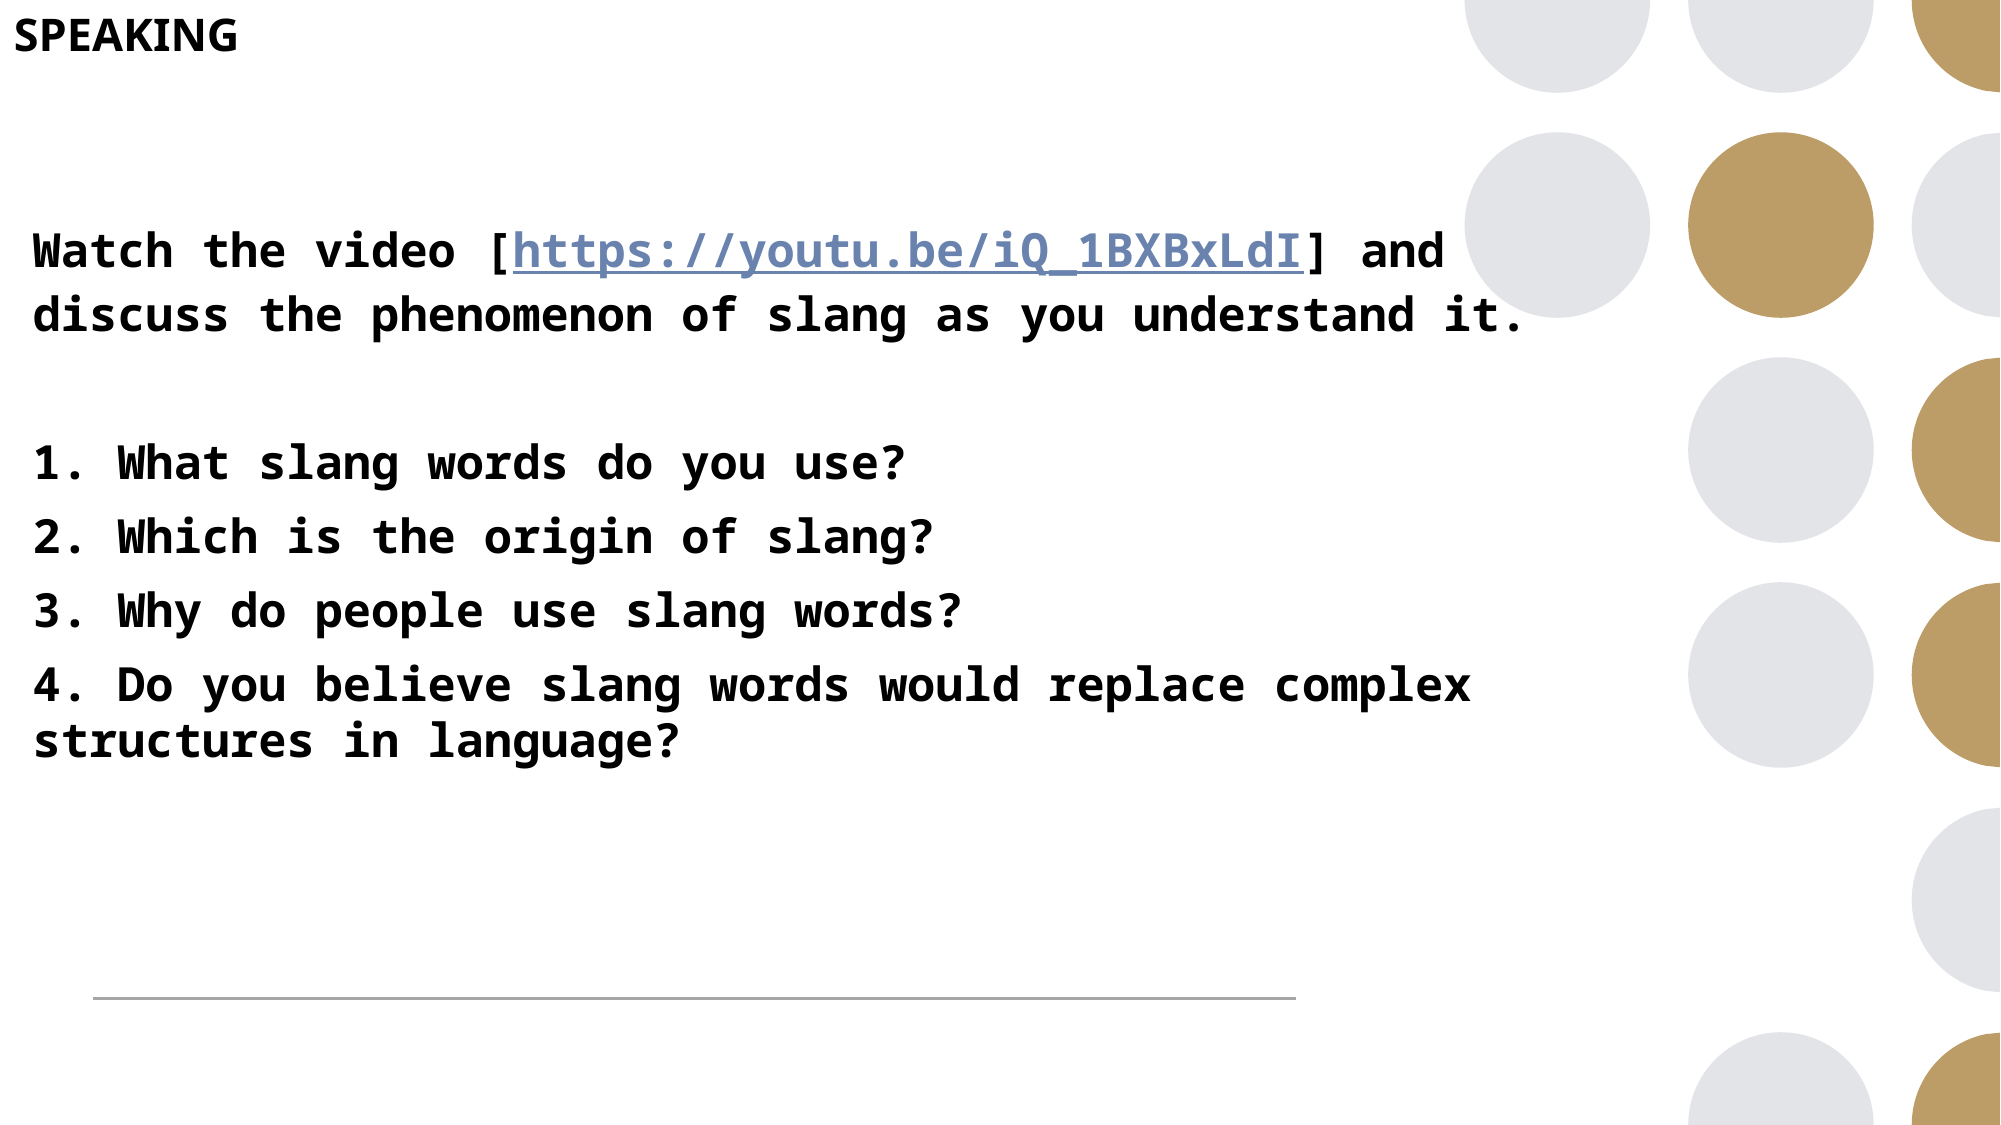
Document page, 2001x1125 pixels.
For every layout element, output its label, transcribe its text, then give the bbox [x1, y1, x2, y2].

list Watch the video [https://youtu.be/iQ_1BXBxLdI] and discuss the phenomenon of slang as you understand it. 1. What slang words do you use? 2. Which is the origin of slang? 3. Why do people use slang words? 4. Do you believe slang words would replace complex structures in language? [17, 212, 1553, 804]
title SPEAKING [0, 0, 1934, 177]
